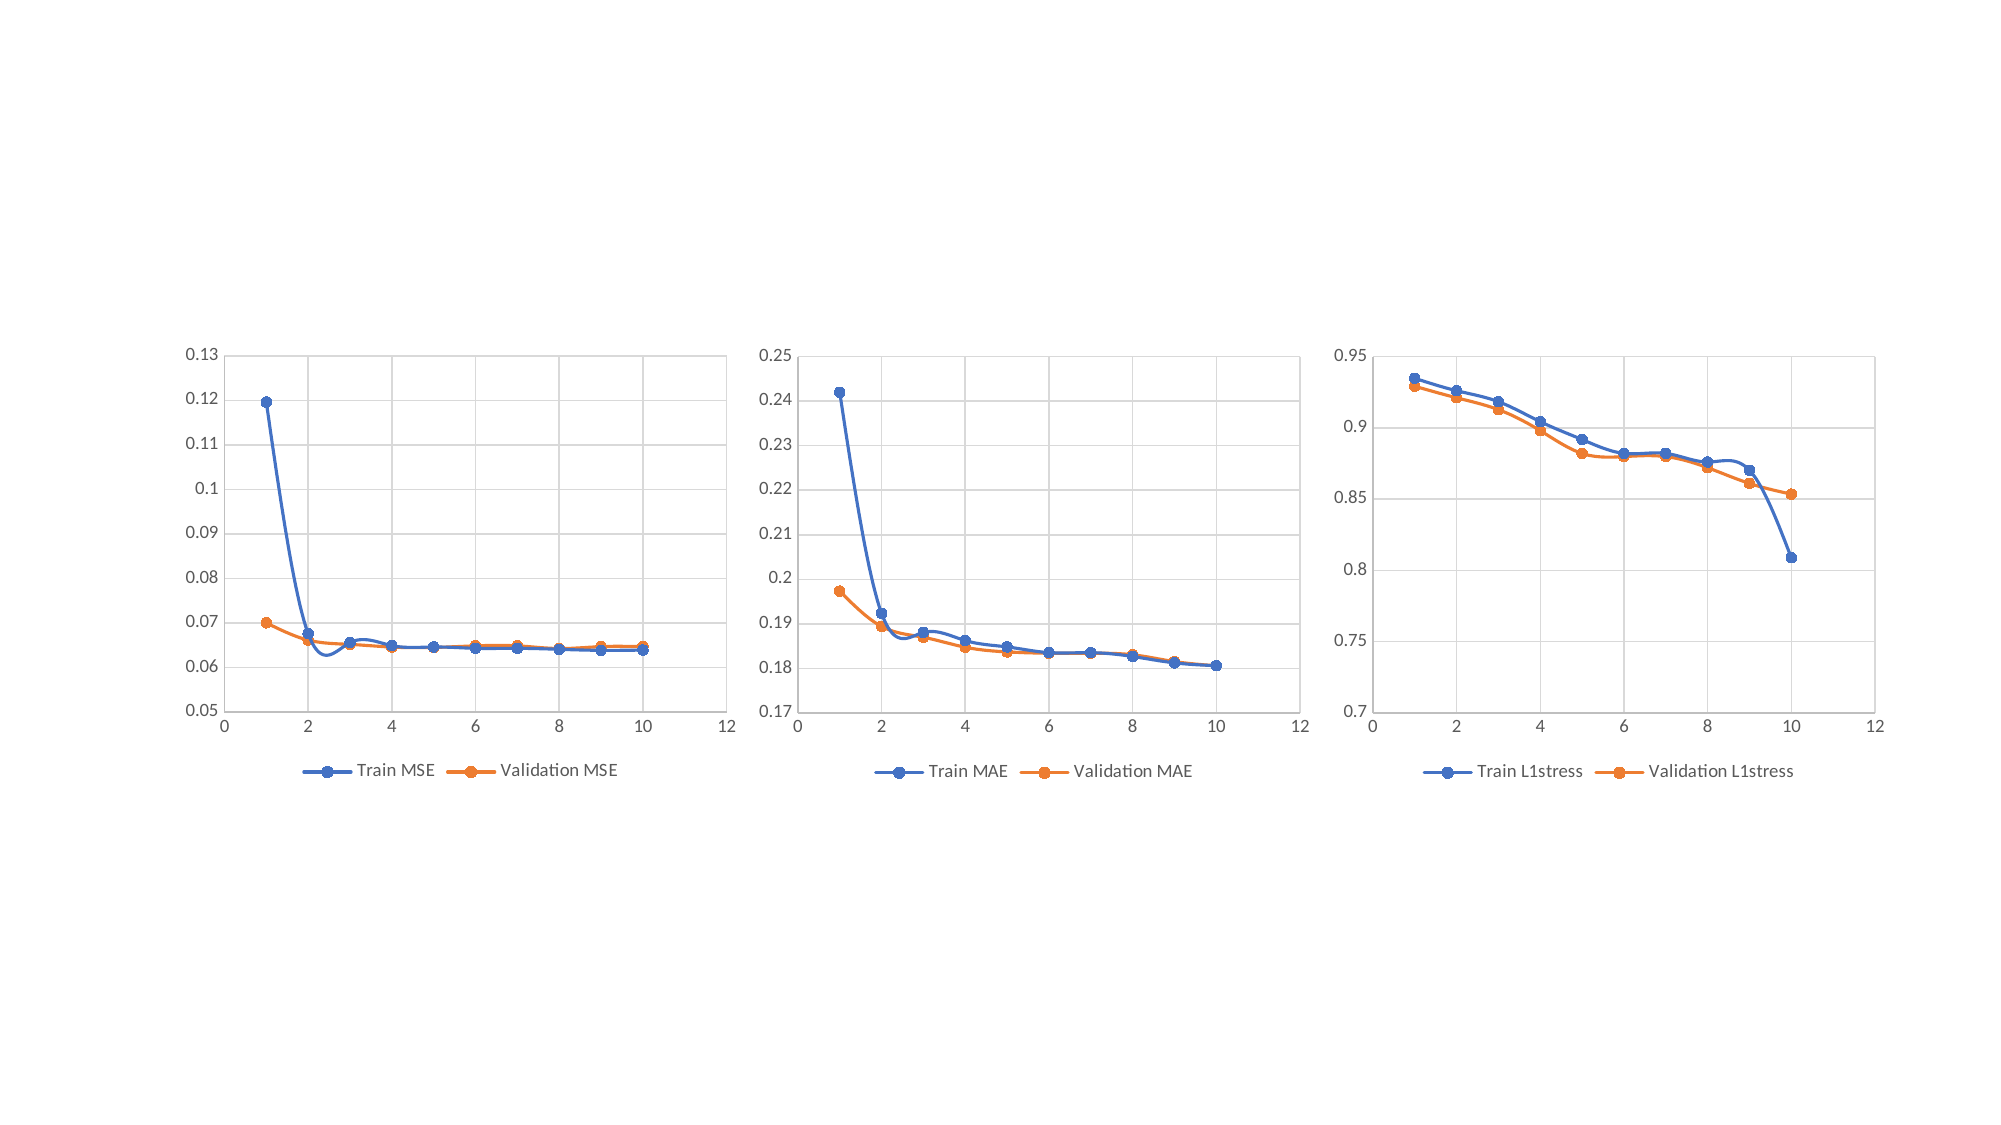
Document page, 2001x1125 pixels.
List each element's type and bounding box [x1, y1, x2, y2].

chart [174, 337, 1321, 789]
chart [1322, 338, 1896, 789]
